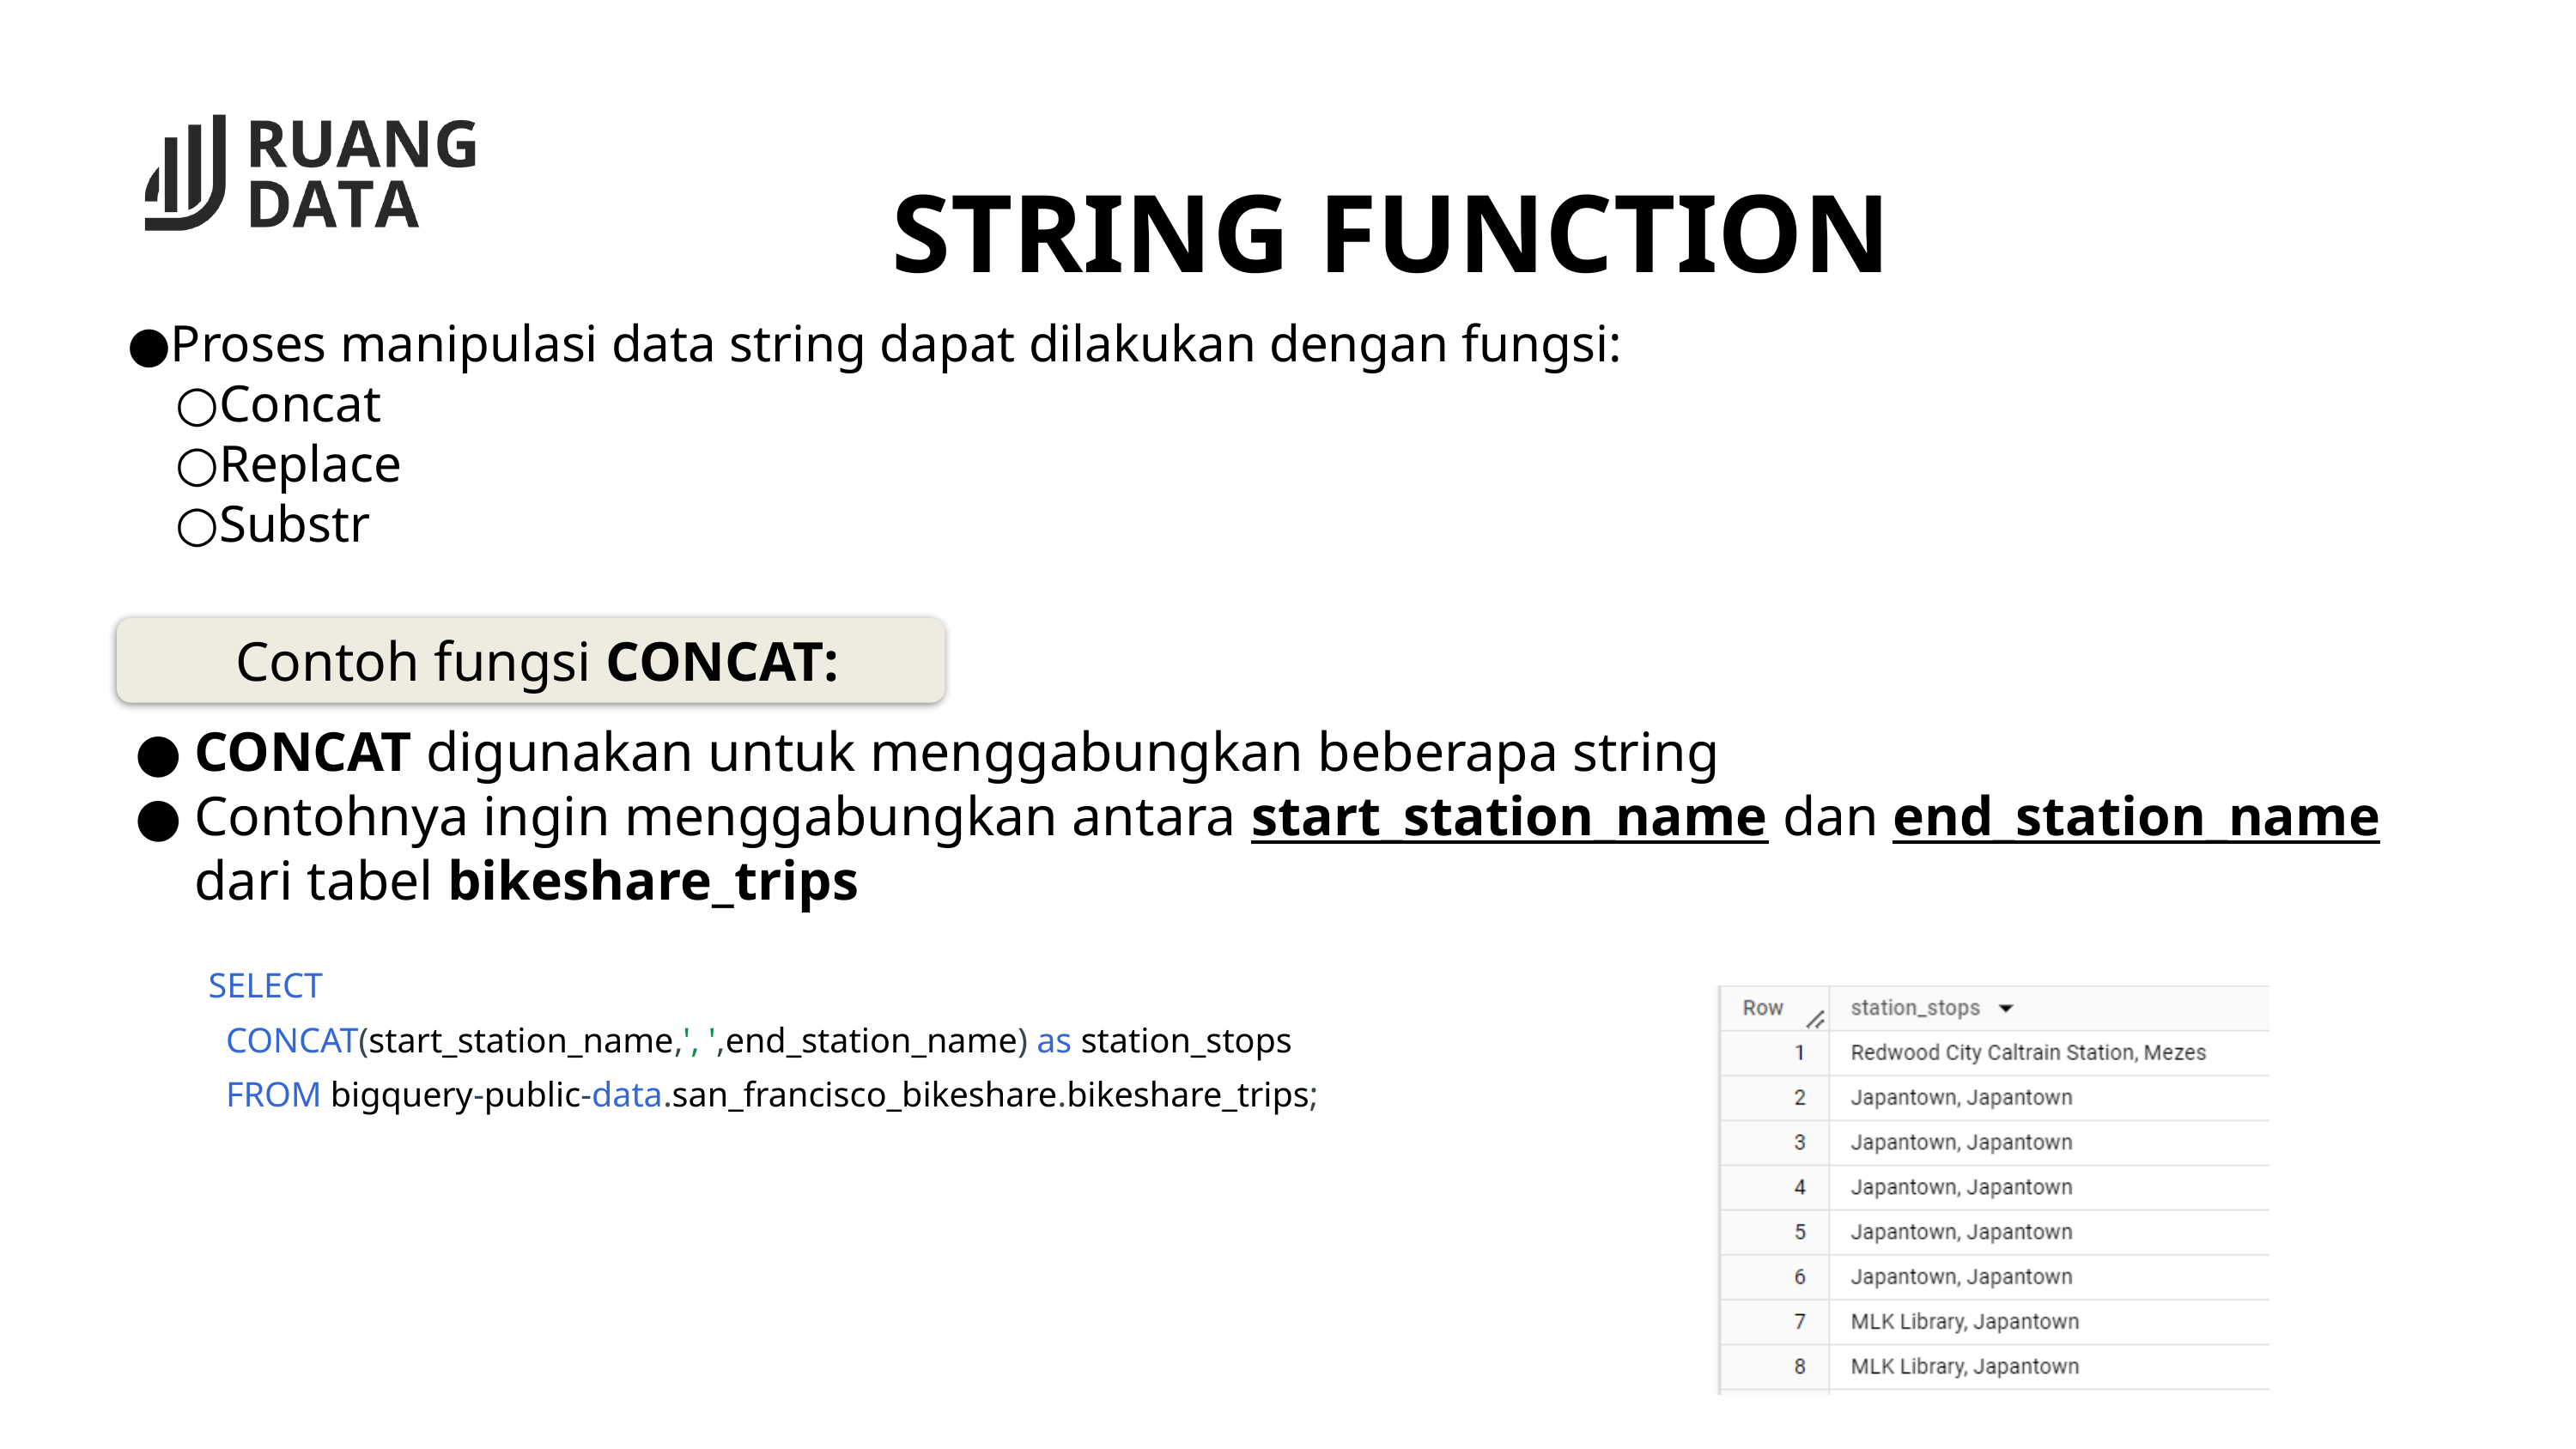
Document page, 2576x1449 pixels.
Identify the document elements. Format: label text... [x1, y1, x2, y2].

picture [1714, 985, 2270, 1395]
text_box [117, 621, 123, 700]
text_box SELECT CONCAT(start_station_name,', ',end_station_name) as station_stops FROM bigquery-public-data.san_francisco_bikeshare.bikeshare_trips; [195, 937, 1693, 1127]
text_box [144, 112, 480, 246]
text_box STRING FUNCTION [513, 113, 2269, 286]
text_box Contoh fungsi CONCAT: [123, 615, 952, 706]
text_box Proses manipulasi data string dapat dilakukan dengan fungsi: Concat Replace Substr [86, 286, 2478, 579]
text_box CONCAT digunakan untuk menggabungkan beberapa string Contohnya ingin menggabungkan antara start_station_name dan end_station_name dari tabel bikeshare_trips [117, 705, 2416, 882]
